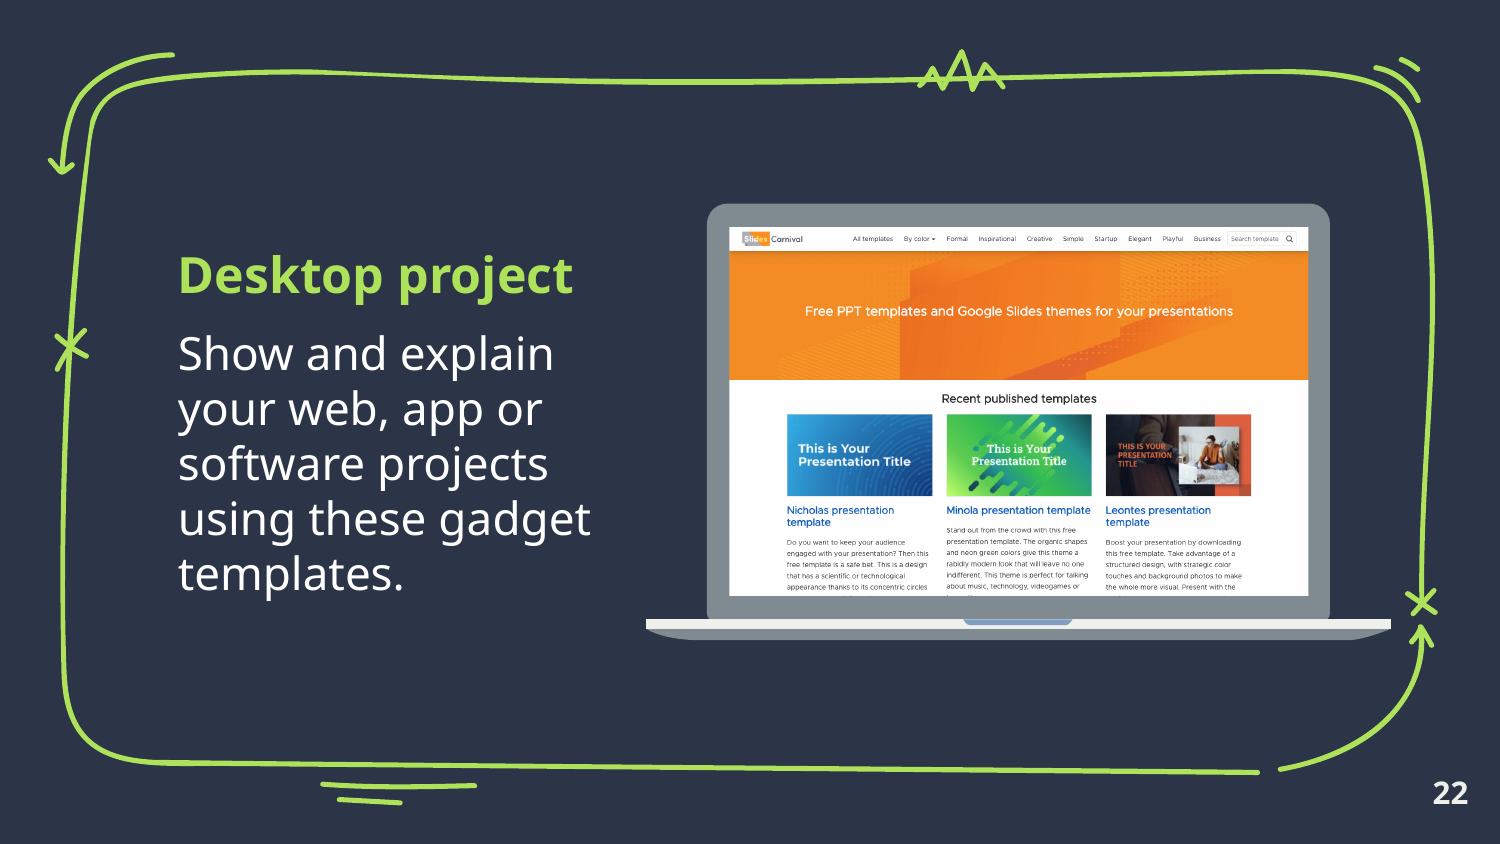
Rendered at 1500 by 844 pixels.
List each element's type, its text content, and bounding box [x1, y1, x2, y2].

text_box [645, 203, 1392, 641]
list Desktop project Show and explain your web, app or software projects using these gadget templates. [177, 114, 664, 730]
slide_number ‹#› [1378, 769, 1469, 820]
picture [729, 227, 1309, 596]
